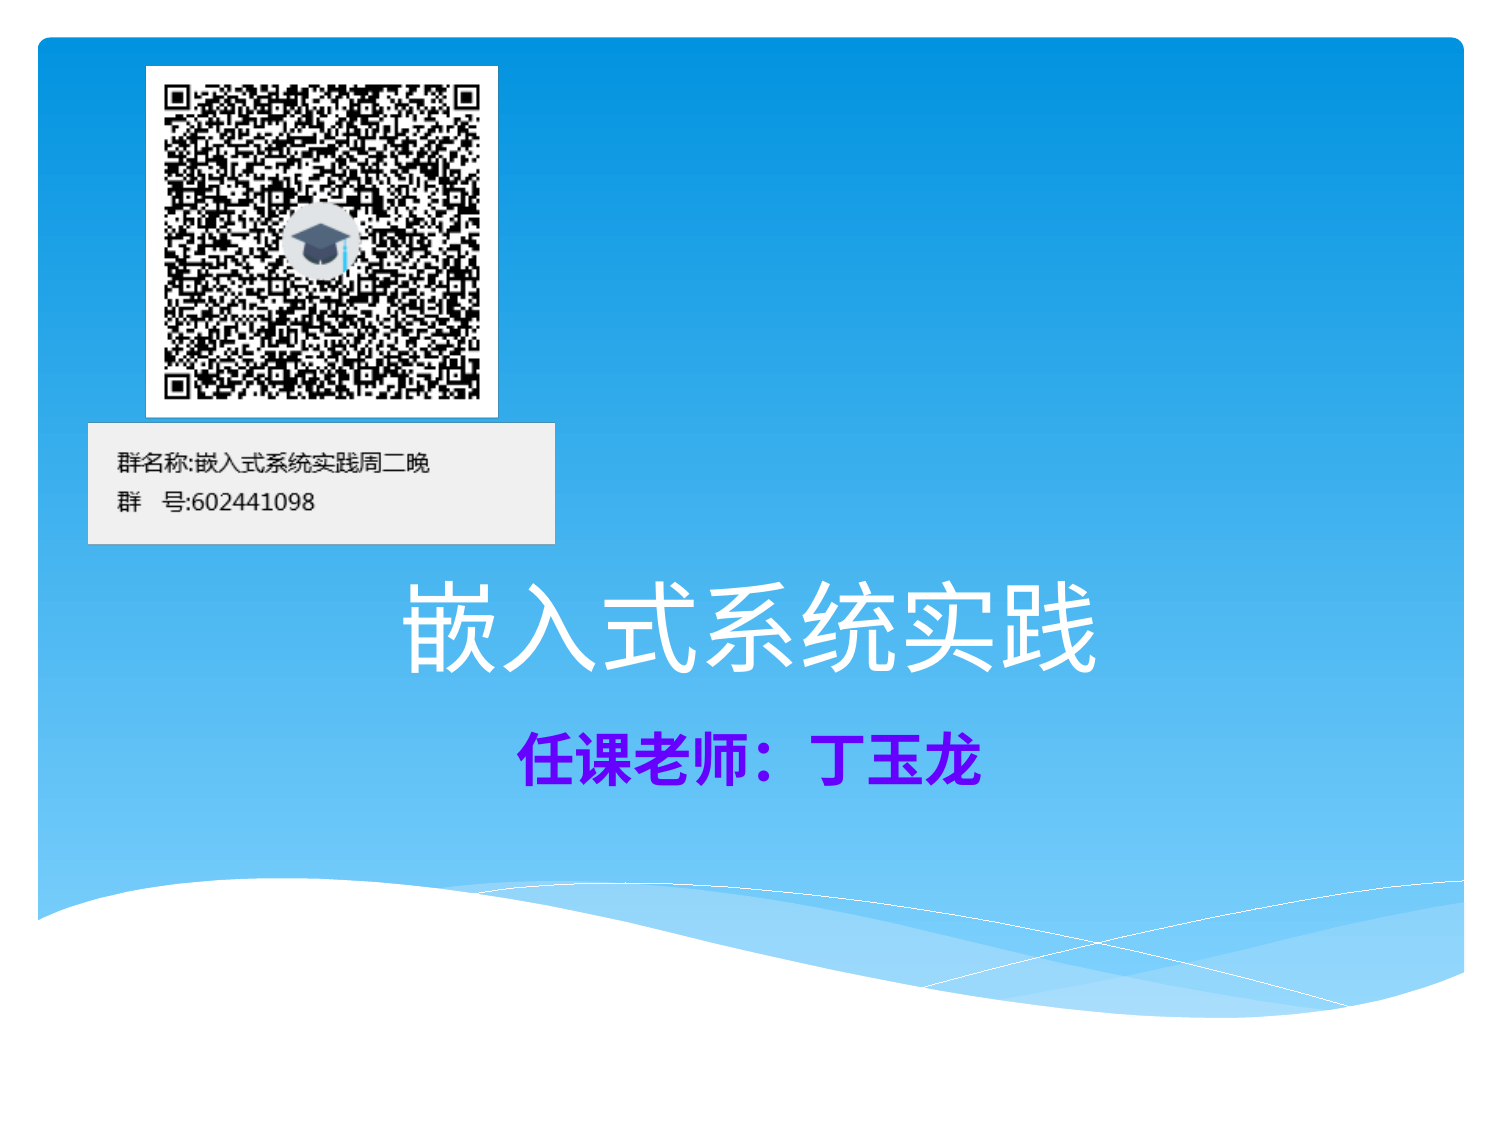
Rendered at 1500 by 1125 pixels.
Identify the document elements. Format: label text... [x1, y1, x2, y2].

picture [88, 67, 555, 556]
title 嵌入式系统实践 [112, 550, 1388, 693]
subtitle 任课老师：丁玉龙 [225, 716, 1275, 825]
